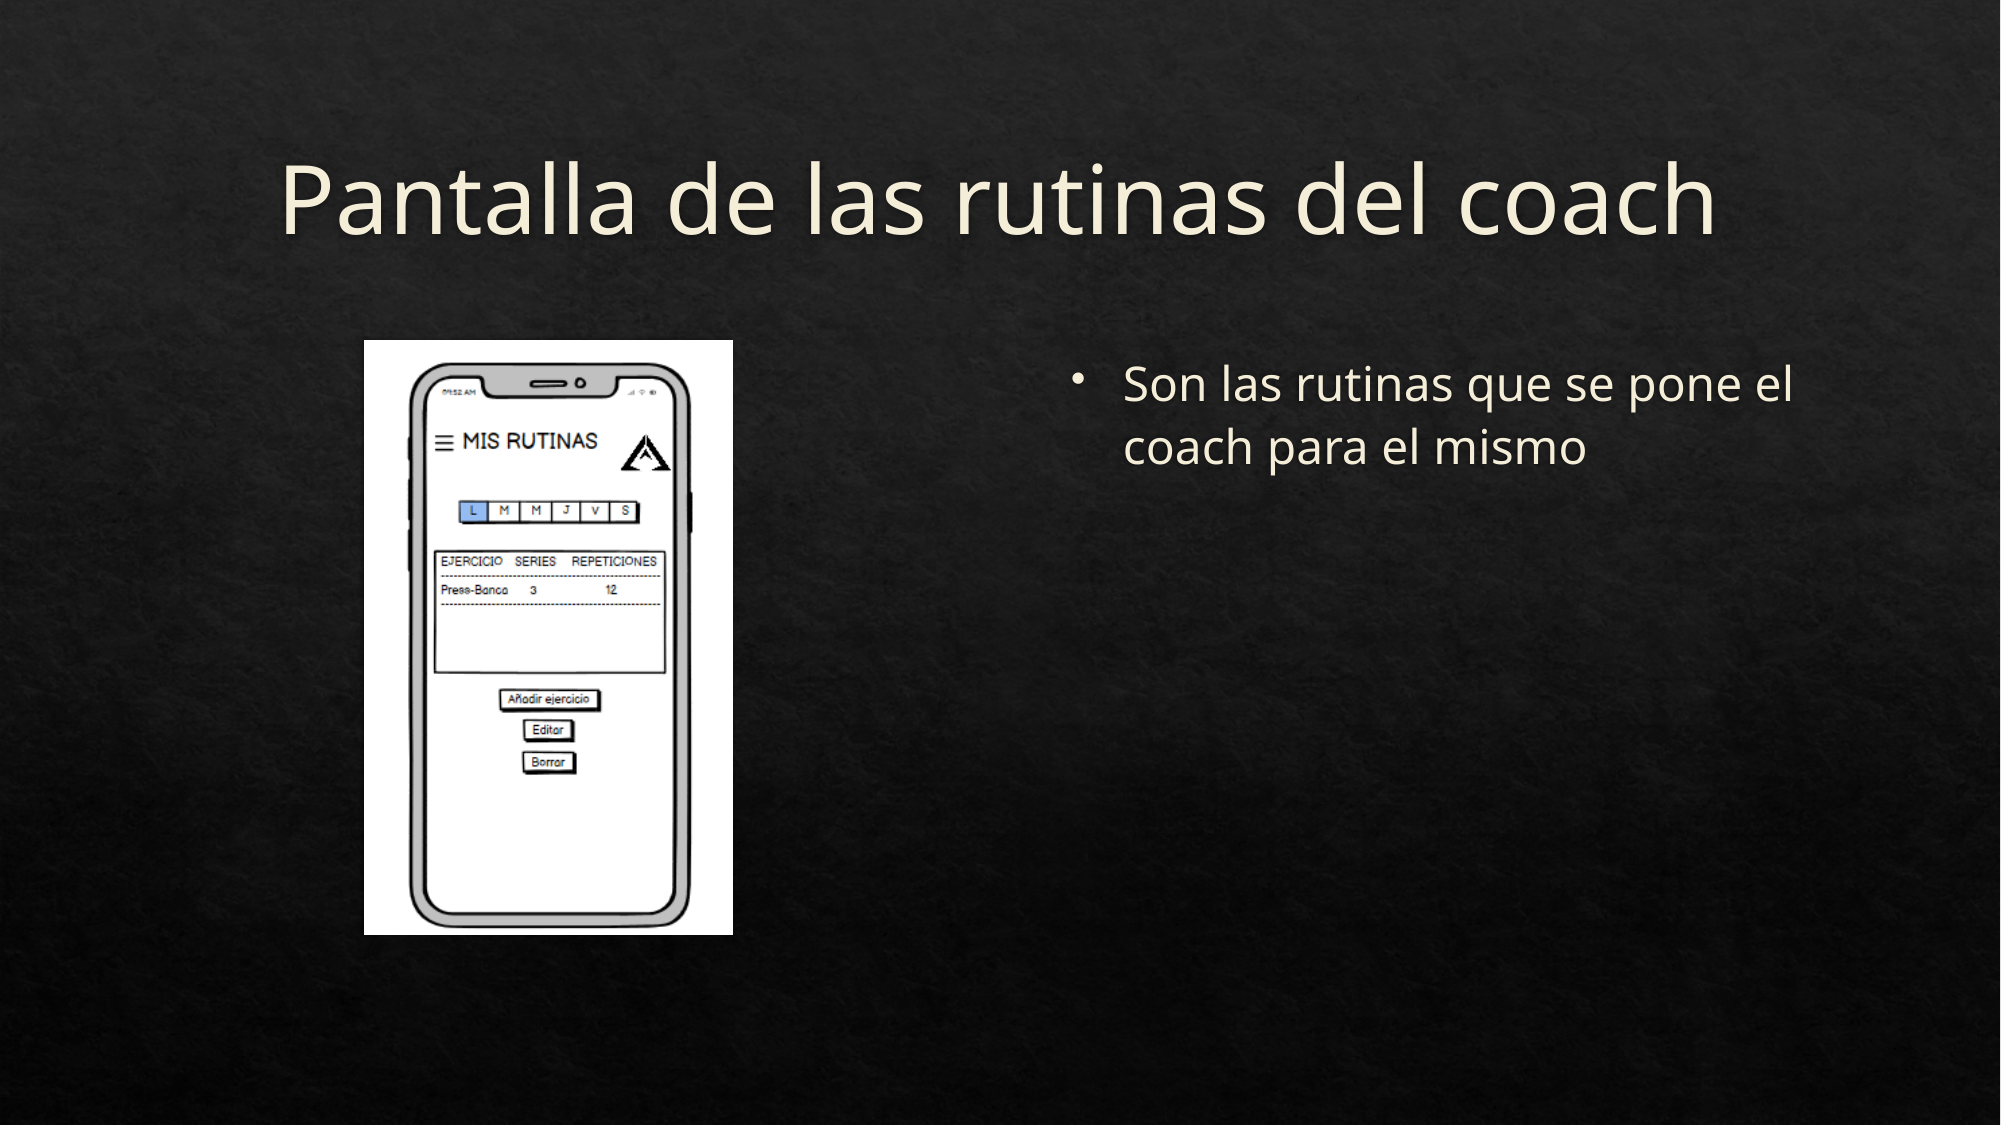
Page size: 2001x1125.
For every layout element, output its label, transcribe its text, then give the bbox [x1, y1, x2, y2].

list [363, 340, 733, 936]
list Son las rutinas que se pone el coach para el mismo [1051, 340, 1849, 935]
title Pantalla de las rutinas del coach [149, 99, 1849, 307]
